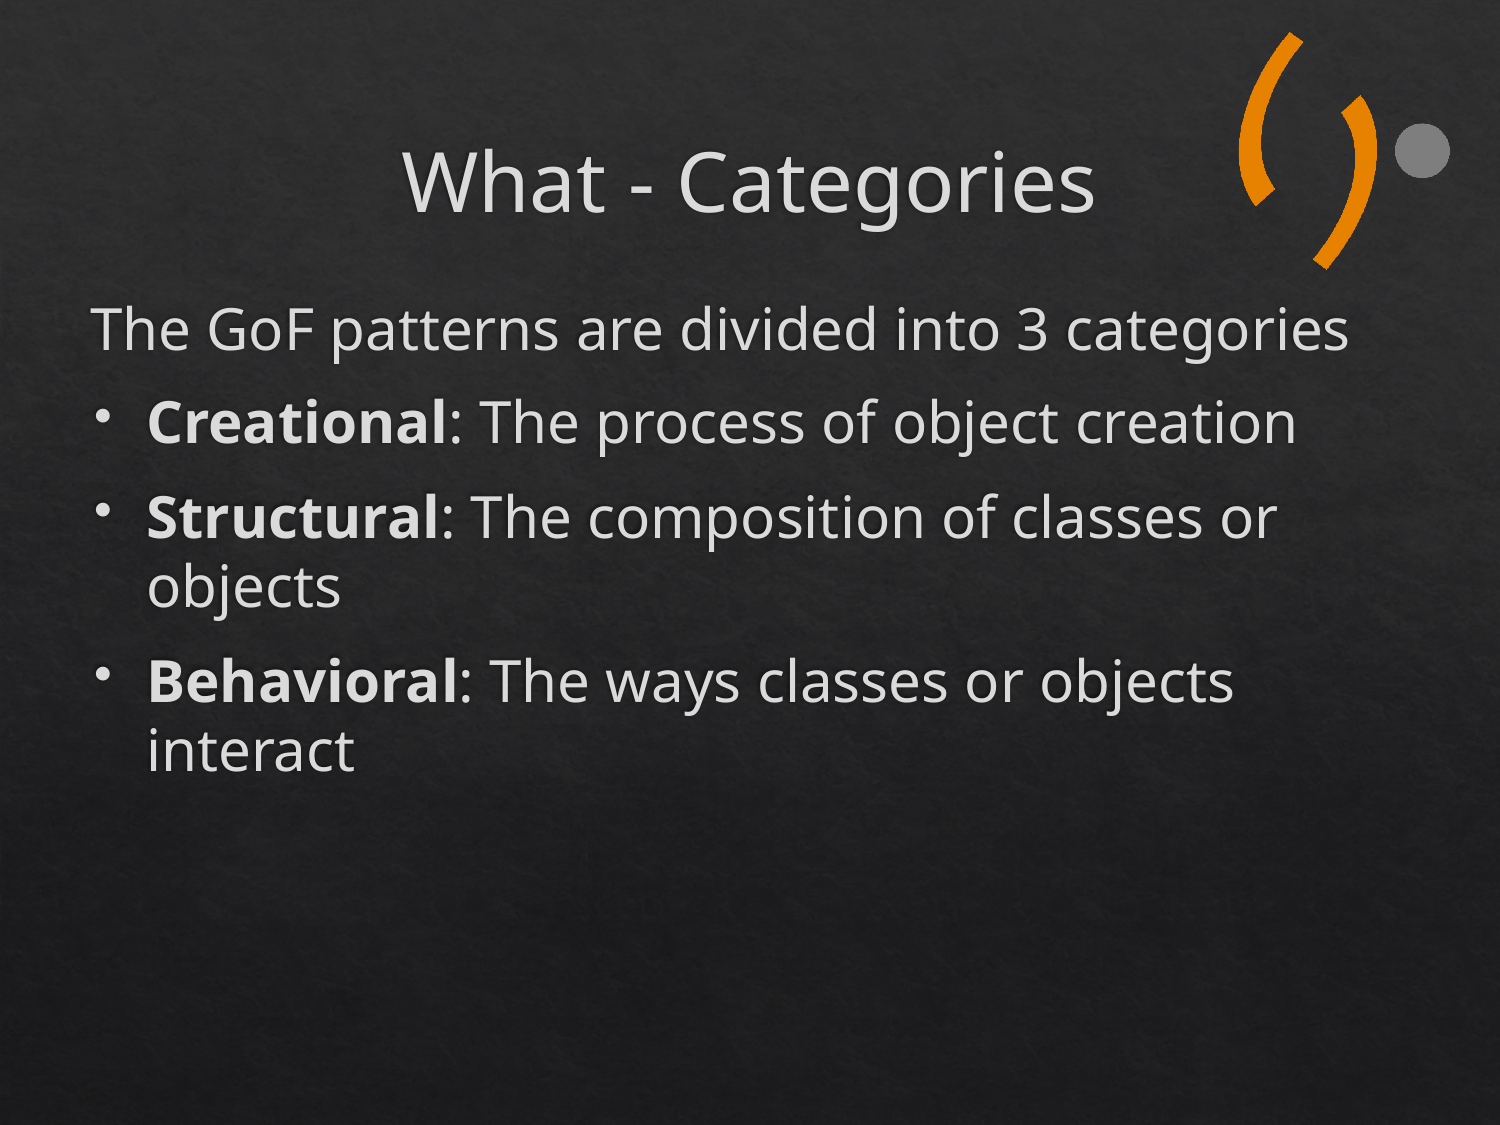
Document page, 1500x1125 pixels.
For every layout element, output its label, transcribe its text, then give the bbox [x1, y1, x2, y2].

picture [1187, 0, 1500, 307]
list The GoF patterns are divided into 3 categories Creational: The process of object creation Structural: The composition of classes or objects Behavioral: The ways classes or objects interact [75, 284, 1387, 950]
title What - Categories [112, 99, 1179, 260]
